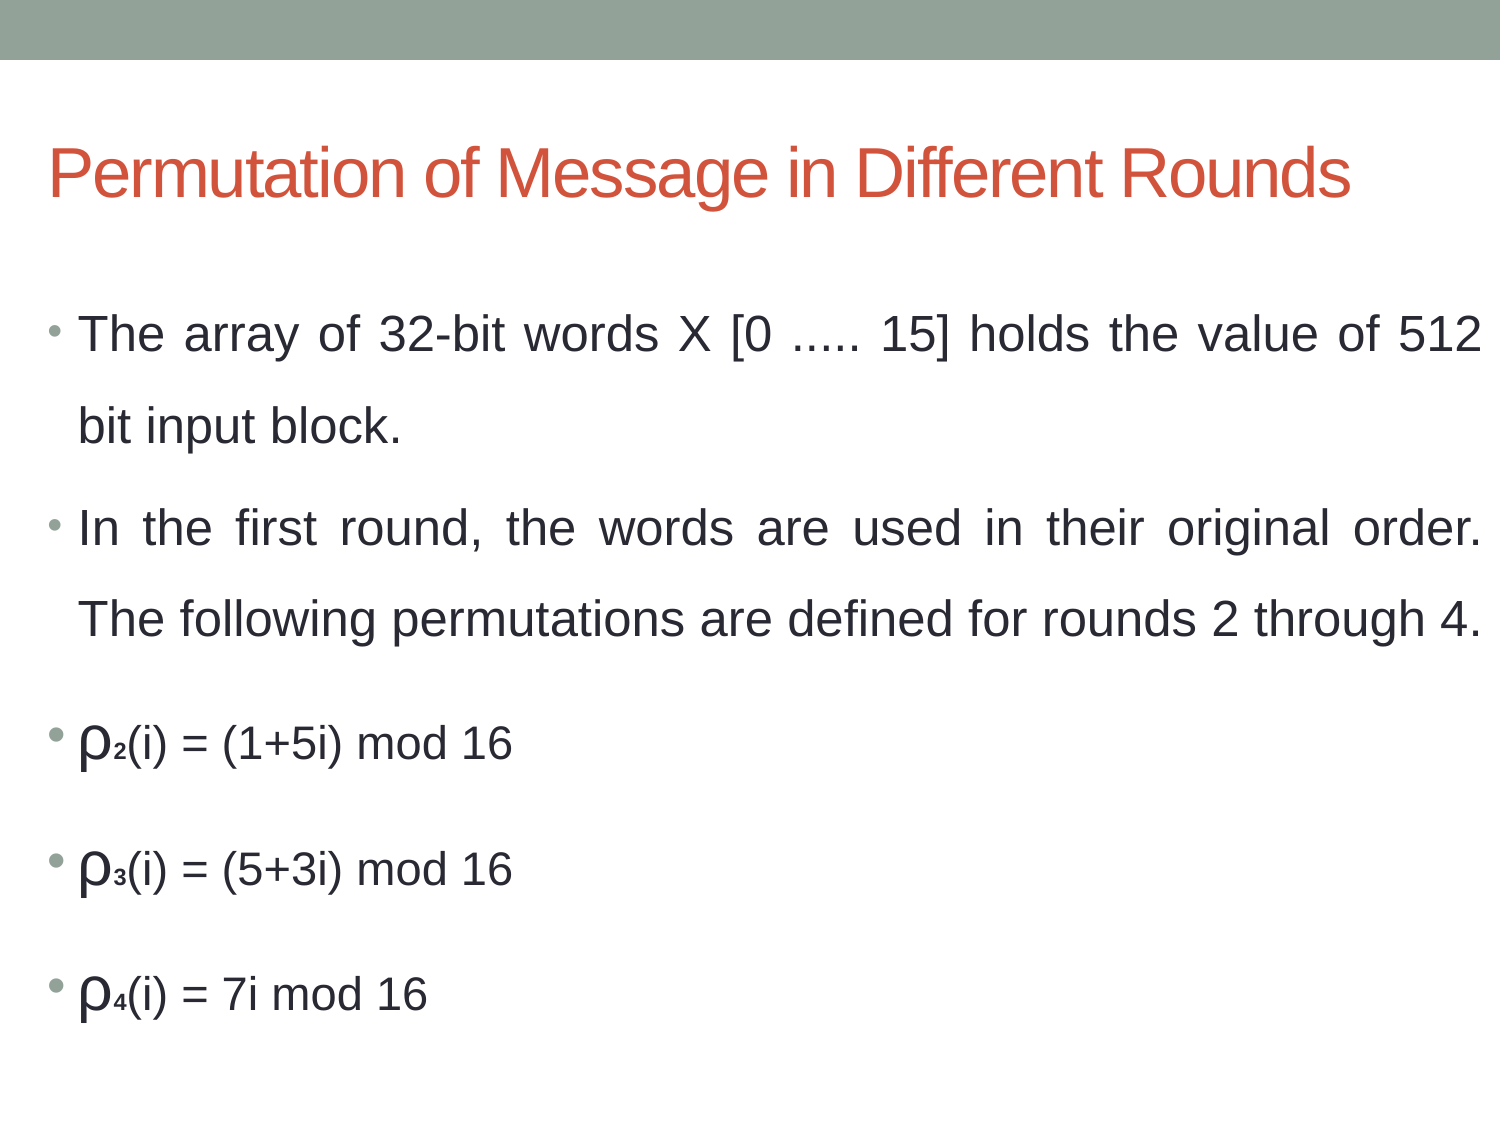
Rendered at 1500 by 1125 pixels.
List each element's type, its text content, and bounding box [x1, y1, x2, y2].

list The array of 32-bit words X [0 ..... 15] holds the value of 512 bit input block. In the first round, the words are used in their original order. The following permutations are defined for rounds 2 through 4. ρ2(i) = (1+5i) mod 16 ρ3(i) = (5+3i) mod 16 ρ4(i) = 7i mod 16 [32, 262, 1500, 1063]
title Permutation of Message in Different Rounds [32, 87, 1457, 250]
